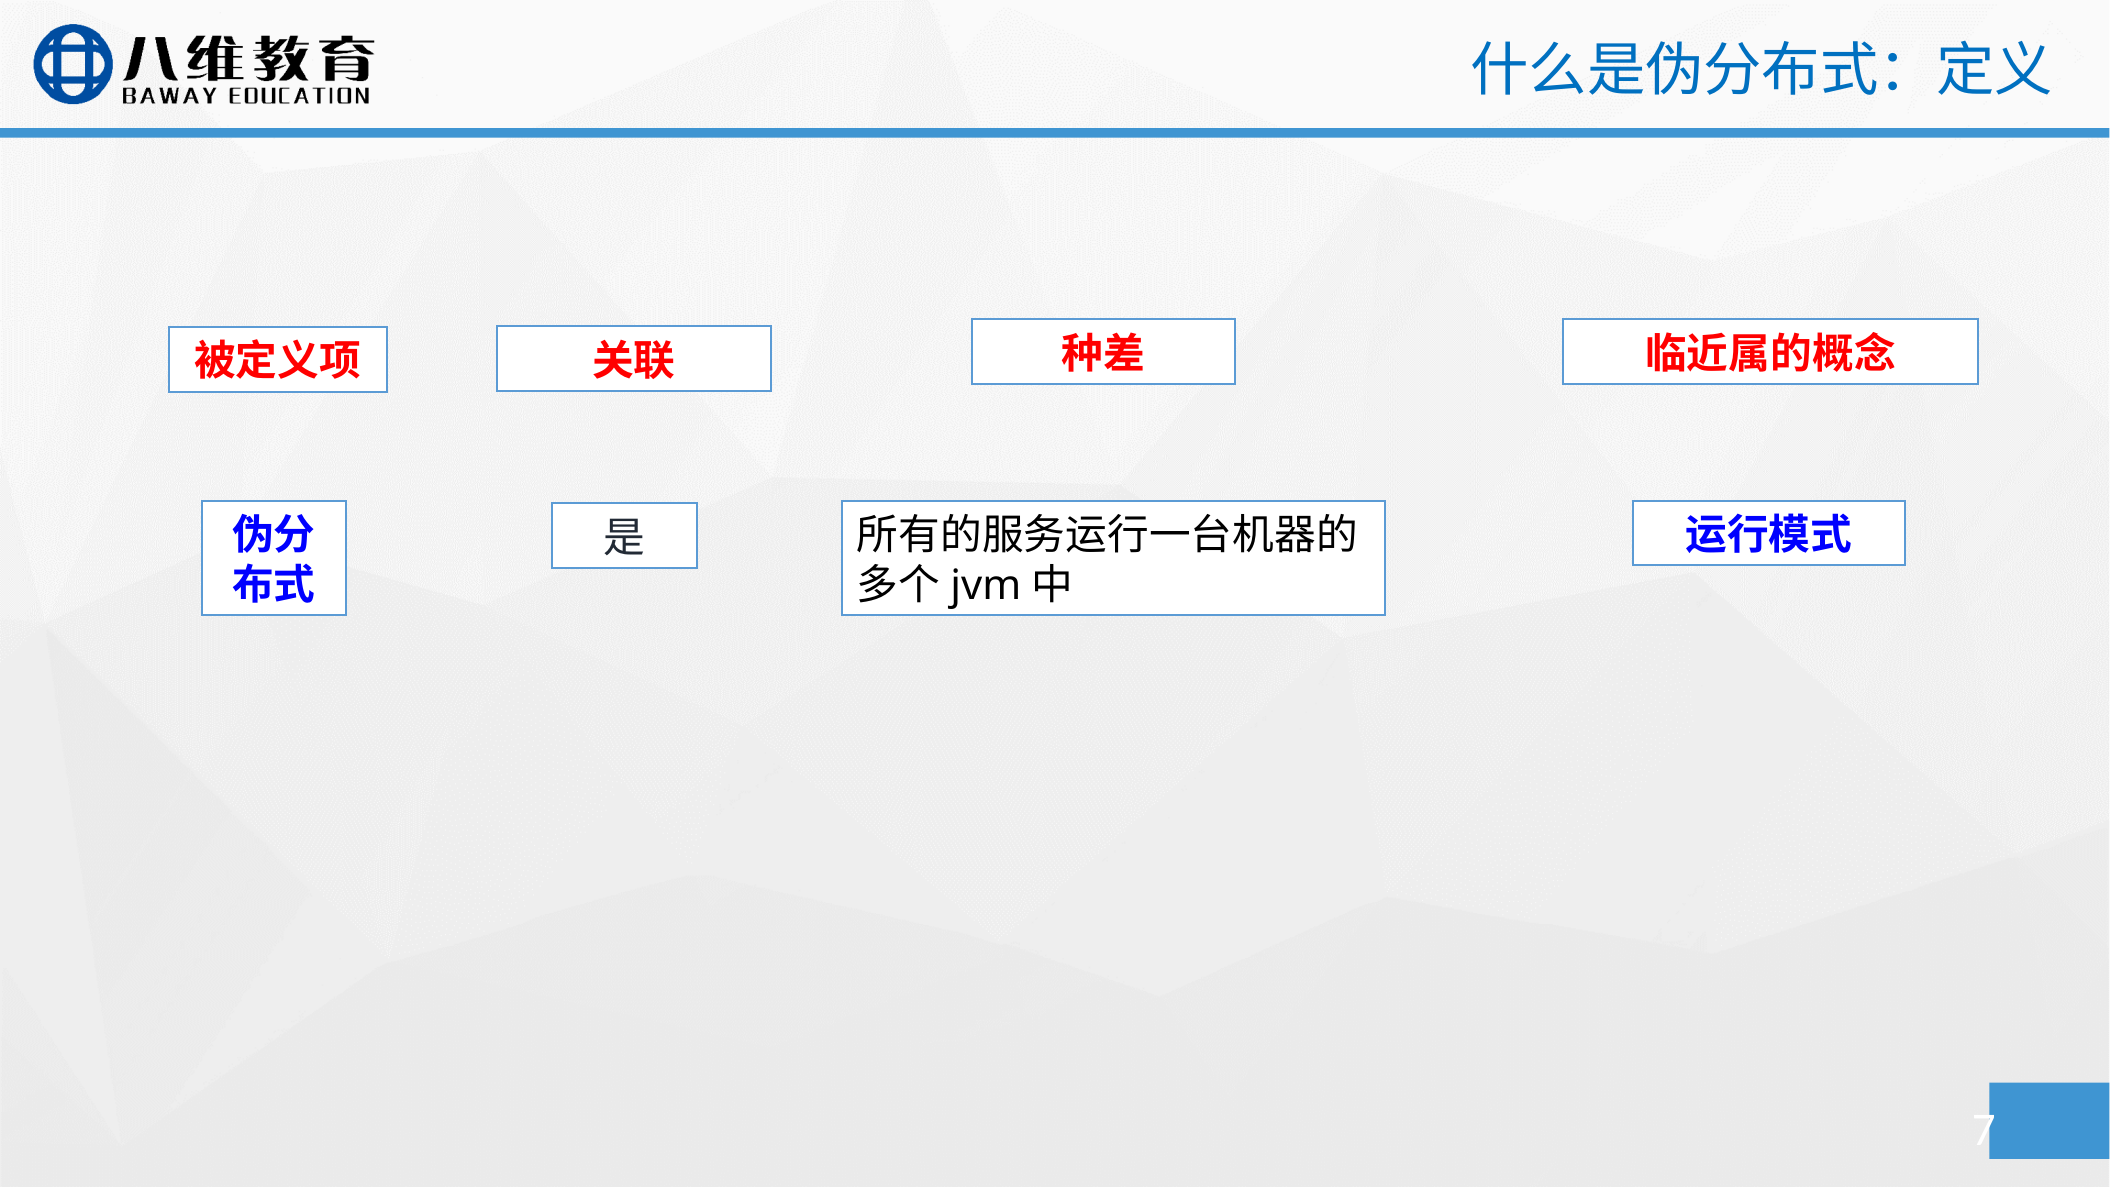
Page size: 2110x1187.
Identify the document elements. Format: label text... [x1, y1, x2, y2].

text_box 种差 [971, 318, 1236, 385]
text_box 伪分布式 [201, 500, 347, 616]
text_box 关联 [496, 325, 772, 392]
text_box 是 [551, 502, 698, 569]
text_box 所有的服务运行一台机器的多个jvm中 [841, 500, 1386, 616]
text_box 运行模式 [1632, 500, 1906, 566]
text_box 临近属的概念 [1562, 318, 1979, 385]
picture [0, 0, 2110, 128]
text_box 被定义项 [168, 326, 388, 393]
picture [0, 138, 2110, 1187]
